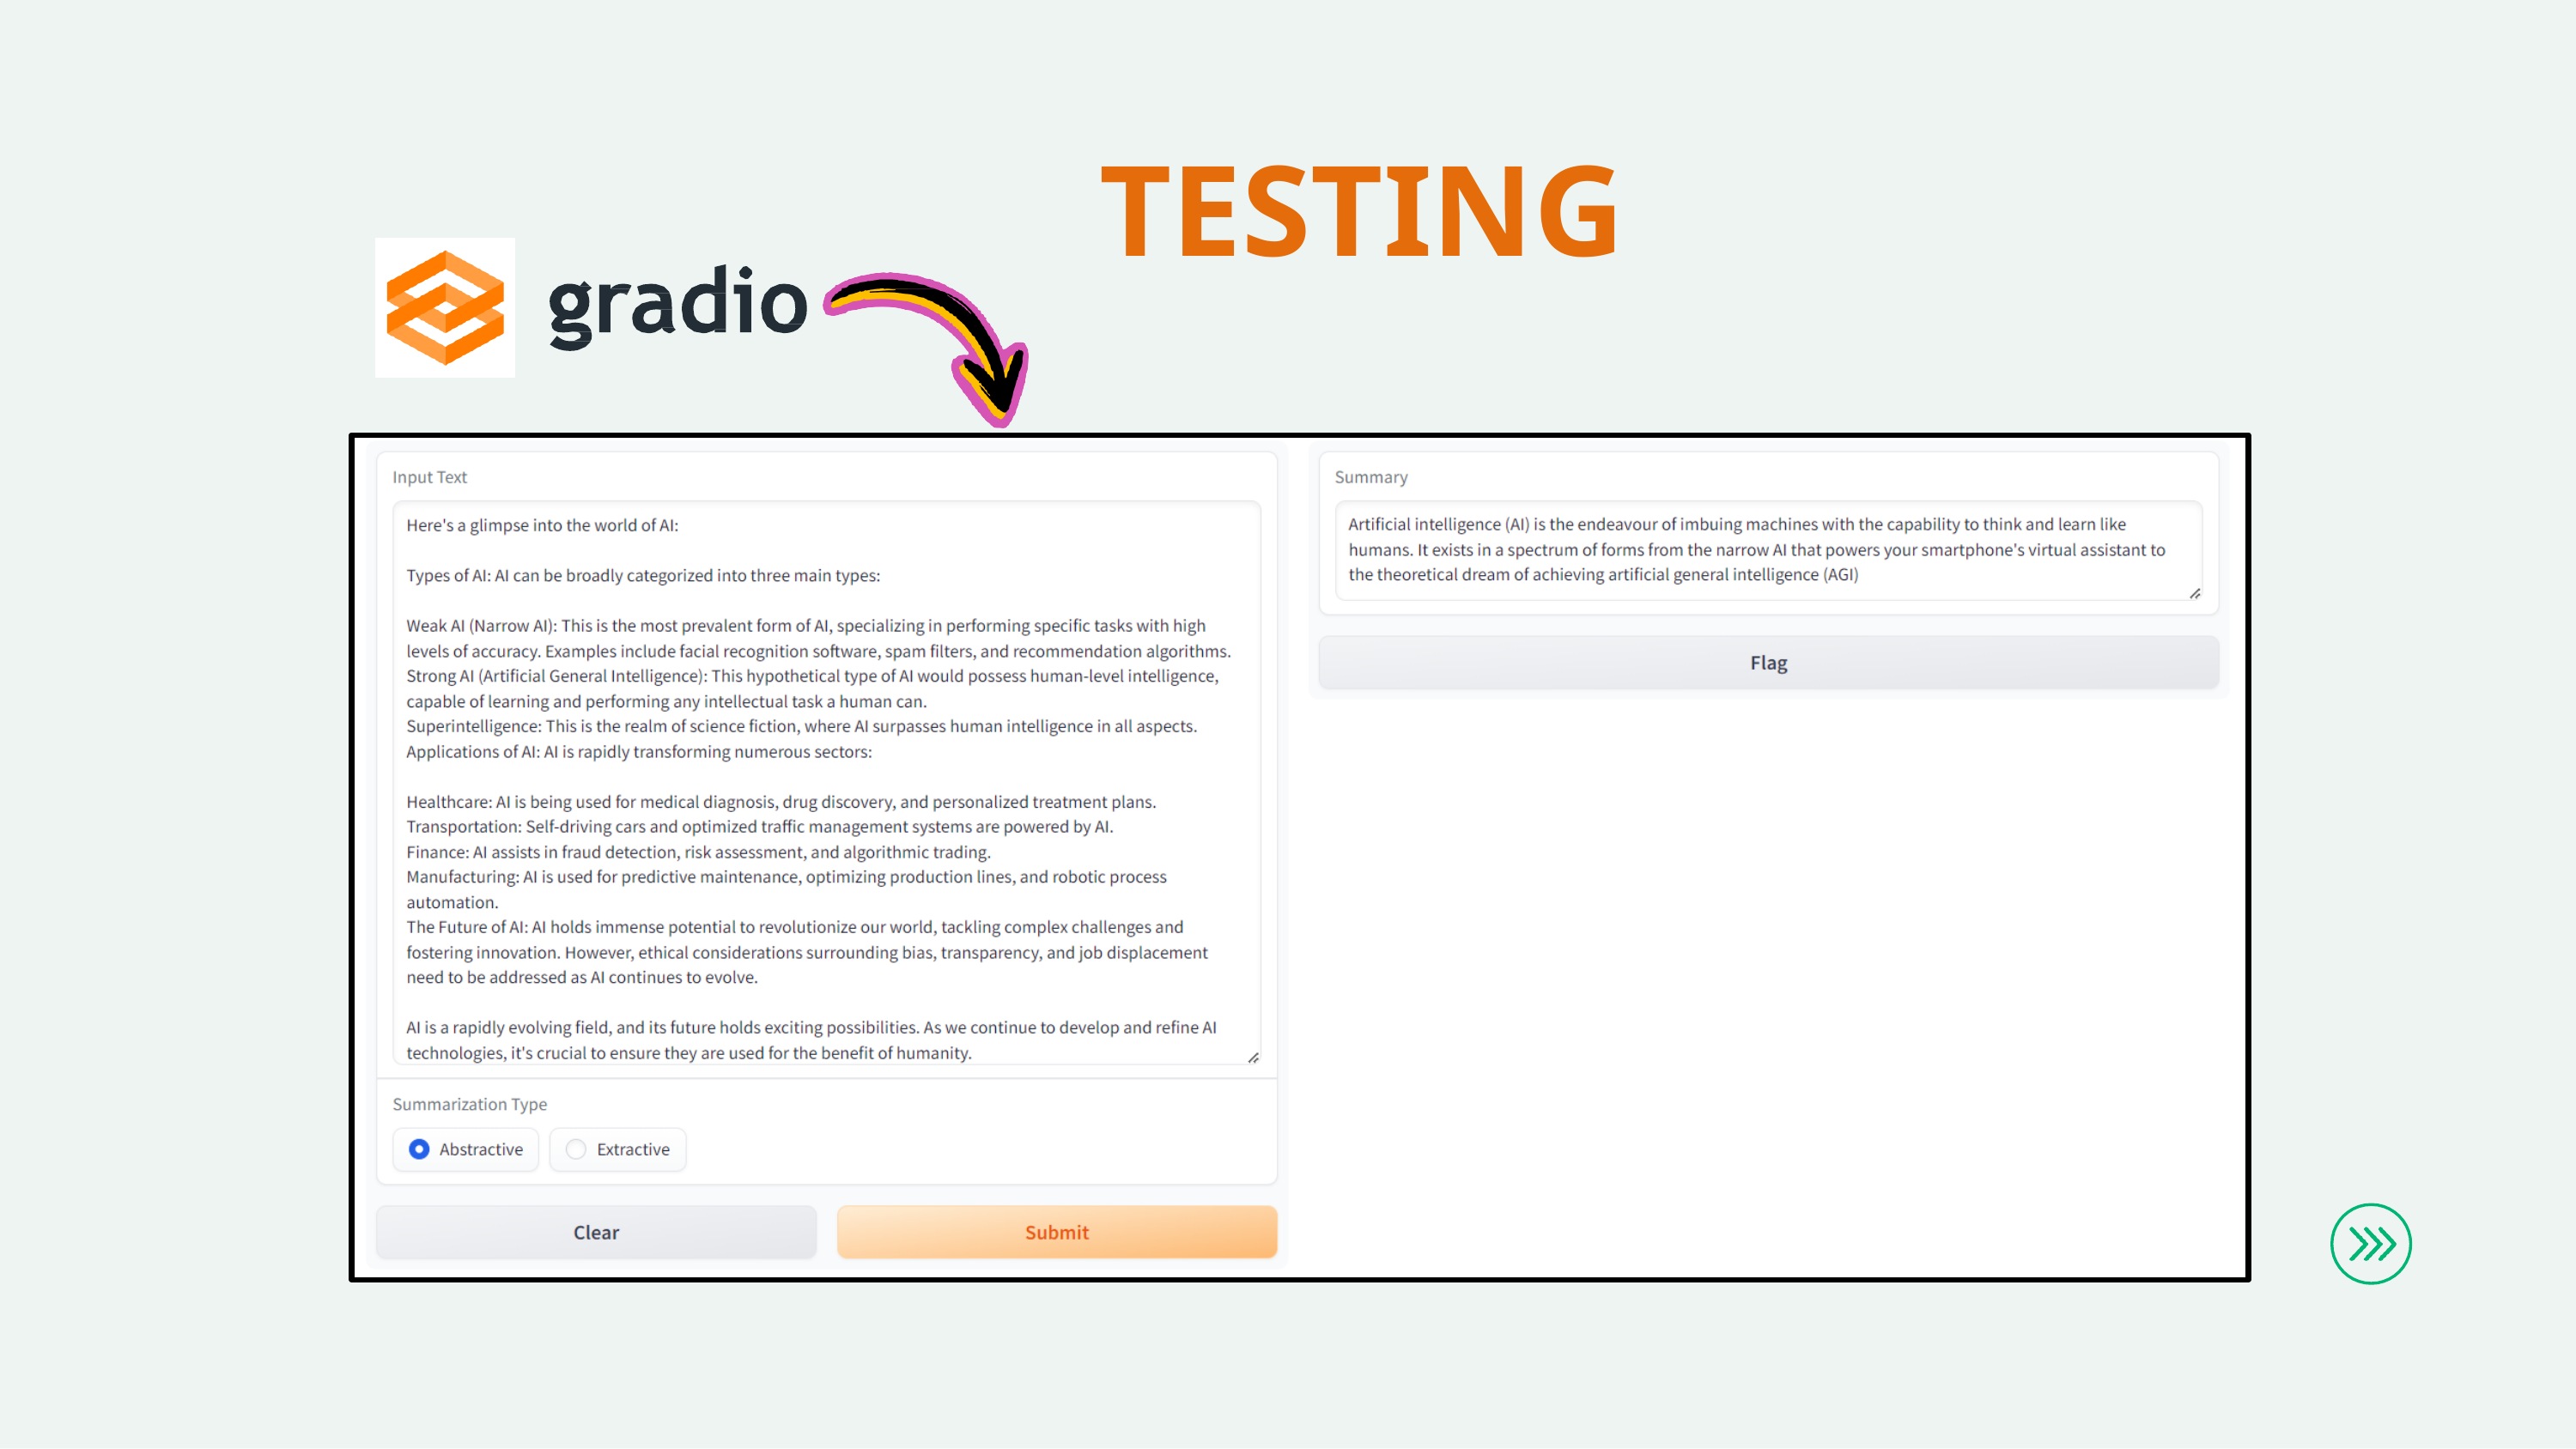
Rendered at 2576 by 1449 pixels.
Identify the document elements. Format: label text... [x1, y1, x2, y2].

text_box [2330, 1203, 2413, 1286]
picture [354, 437, 2246, 1277]
picture [823, 272, 1029, 428]
title TESTING [143, 130, 1714, 373]
picture [375, 237, 516, 378]
